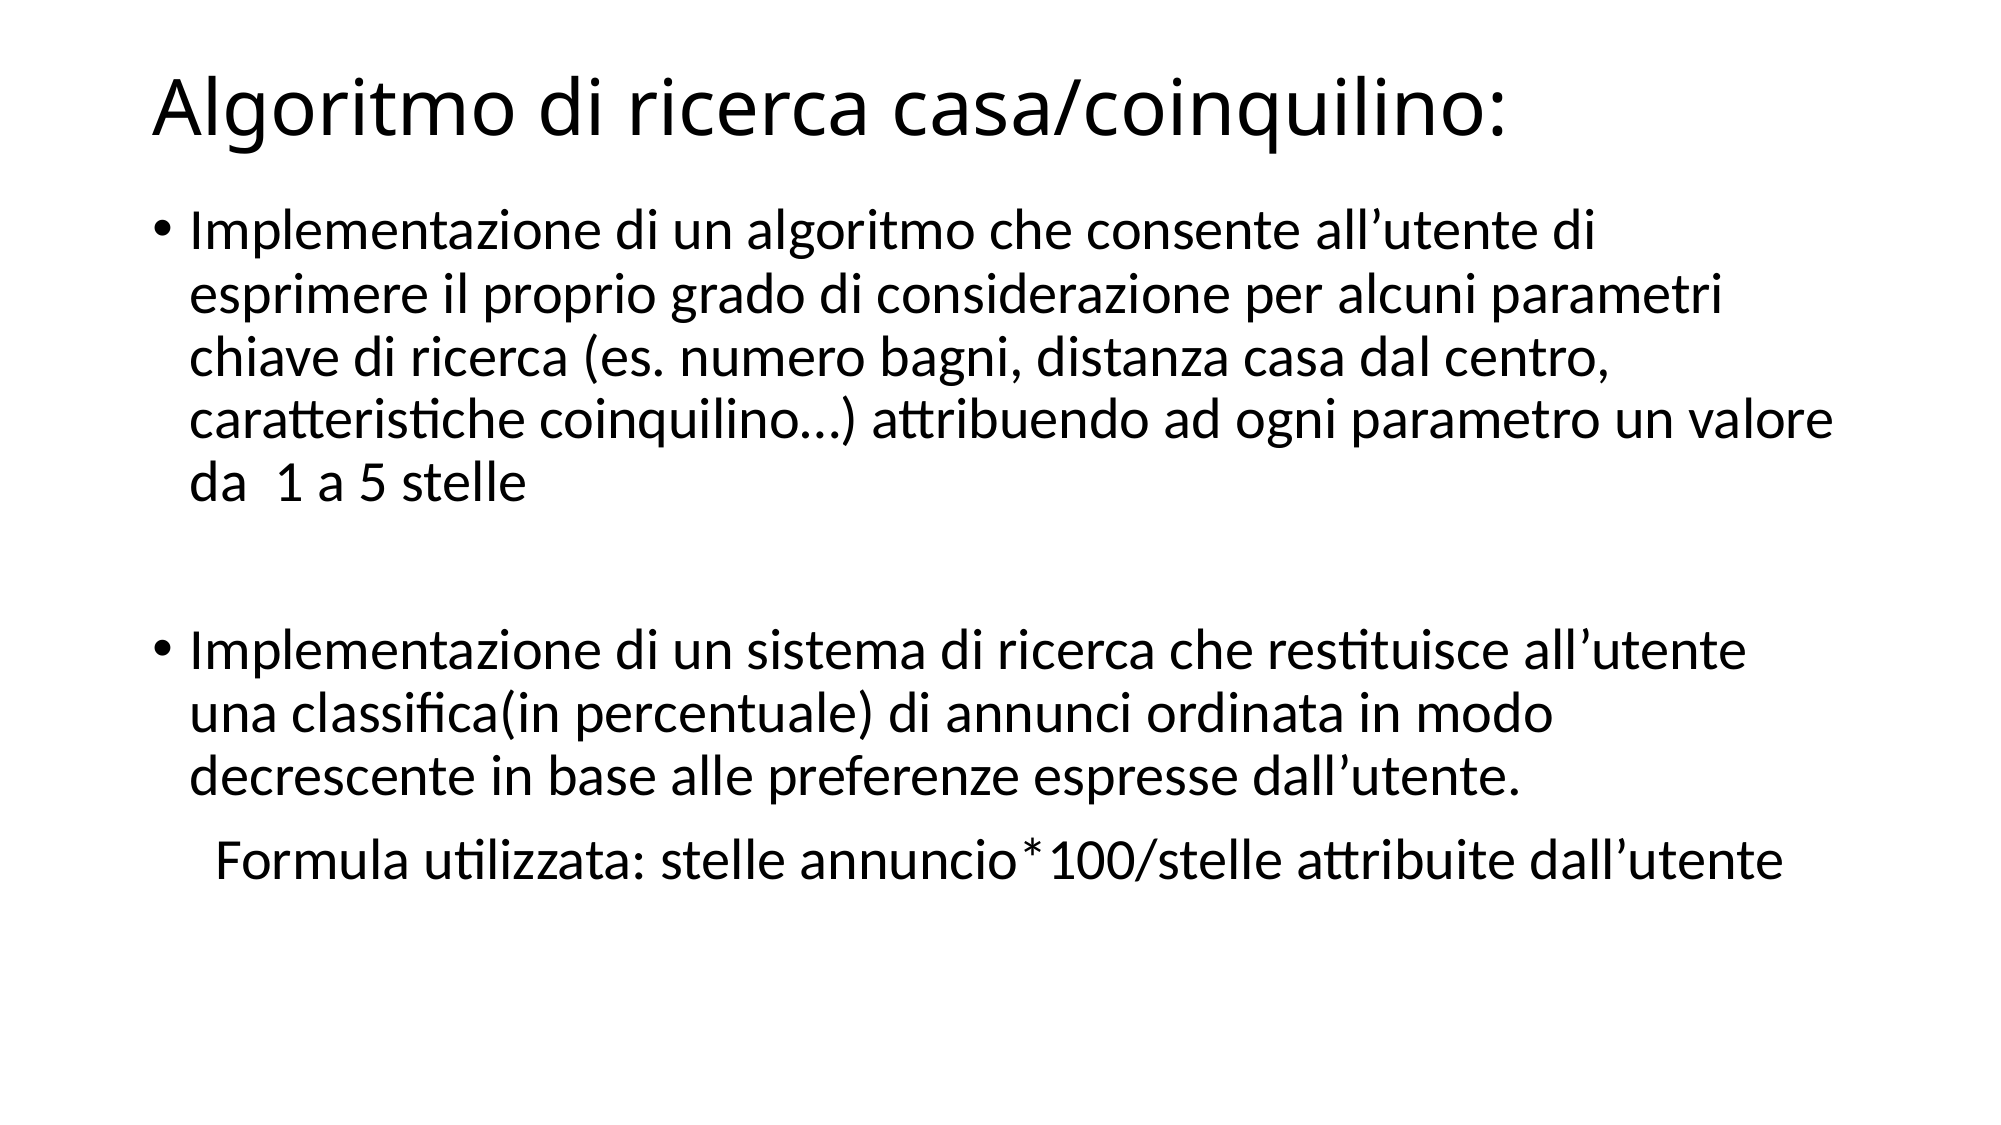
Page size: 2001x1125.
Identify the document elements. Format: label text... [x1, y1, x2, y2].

list Implementazione di un algoritmo che consente all’utente di esprimere il proprio grado di considerazione per alcuni parametri chiave di ricerca (es. numero bagni, distanza casa dal centro, caratteristiche coinquilino…) attribuendo ad ogni parametro un valore da 1 a 5 stelle Implementazione di un sistema di ricerca che restituisce all’utente una classifica(in percentuale) di annunci ordinata in modo decrescente in base alle preferenze espresse dall’utente. Formula utilizzata: stelle annuncio*100/stelle attribuite dall’utente [137, 192, 1863, 1014]
title Algoritmo di ricerca casa/coinquilino: [137, 59, 1863, 160]
